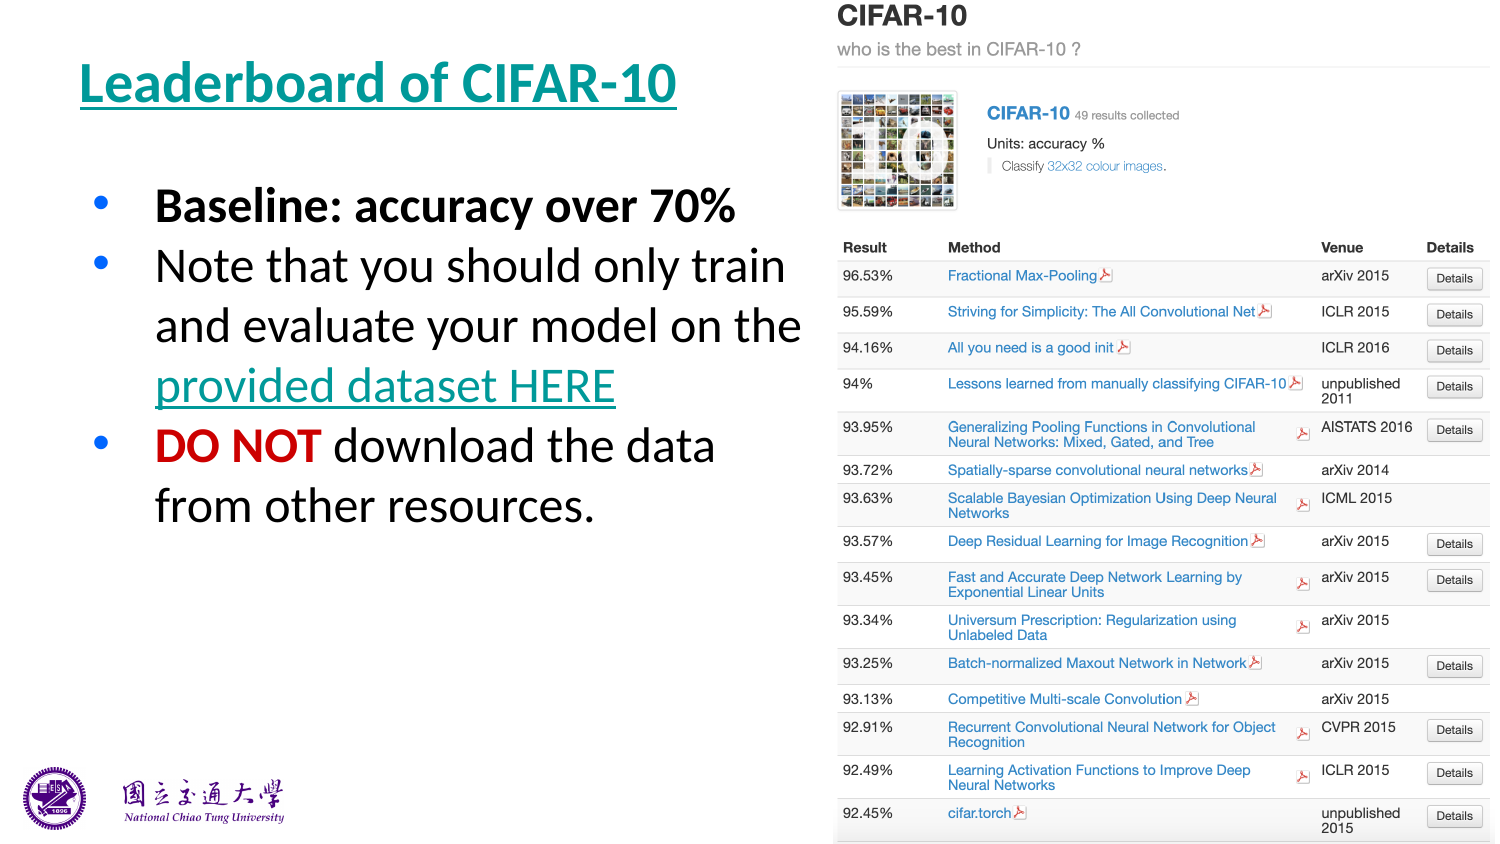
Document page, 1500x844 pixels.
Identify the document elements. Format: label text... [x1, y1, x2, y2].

title Leaderboard of CIFAR-10 [64, 23, 828, 136]
list Baseline: accuracy over 70% Note that you should only train and evaluate your model on the provided dataset HERE DO NOT download the data from other resources. [64, 165, 828, 736]
picture [833, 0, 1495, 844]
picture [23, 767, 86, 830]
picture [123, 779, 284, 824]
